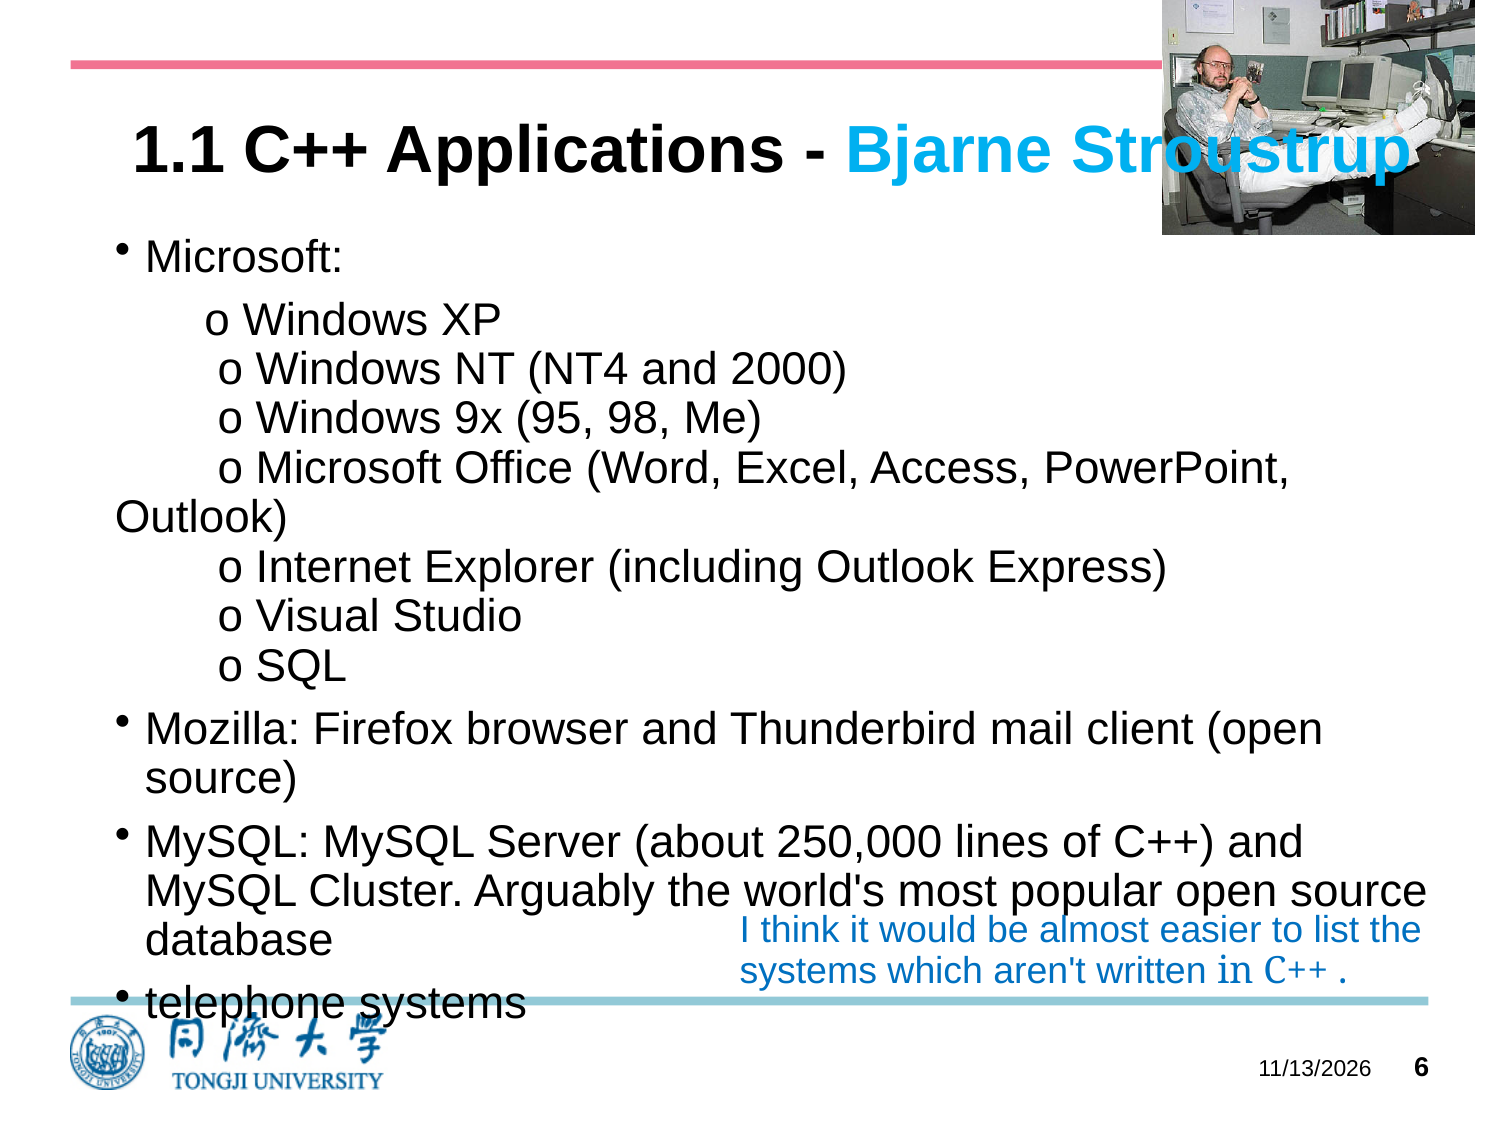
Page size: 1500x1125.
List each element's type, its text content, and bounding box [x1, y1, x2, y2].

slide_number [1228, 1046, 1370, 1088]
text_box I think it would be almost easier to list the systems which aren't written in C++ . [724, 903, 1475, 999]
list Microsoft: o Windows XP o Windows NT (NT4 and 2000) o Windows 9x (95, 98, Me) o Microsoft Office (Word, Excel, Access, PowerPoint, Outlook) o Internet Explorer (including Outlook Express) o Visual Studio o SQL Mozilla: Firefox browser and Thunderbird mail client (open source) MySQL: MySQL Server (about 250,000 lines of C++) and MySQL Cluster. Arguably the world's most popular open source database telephone systems [100, 224, 1475, 988]
picture [70, 1012, 388, 1090]
title 1.1 C++ Applications - Bjarne Stroustrup [117, 107, 1430, 274]
slide_number 6 [1370, 1046, 1430, 1088]
picture [1162, 0, 1476, 235]
